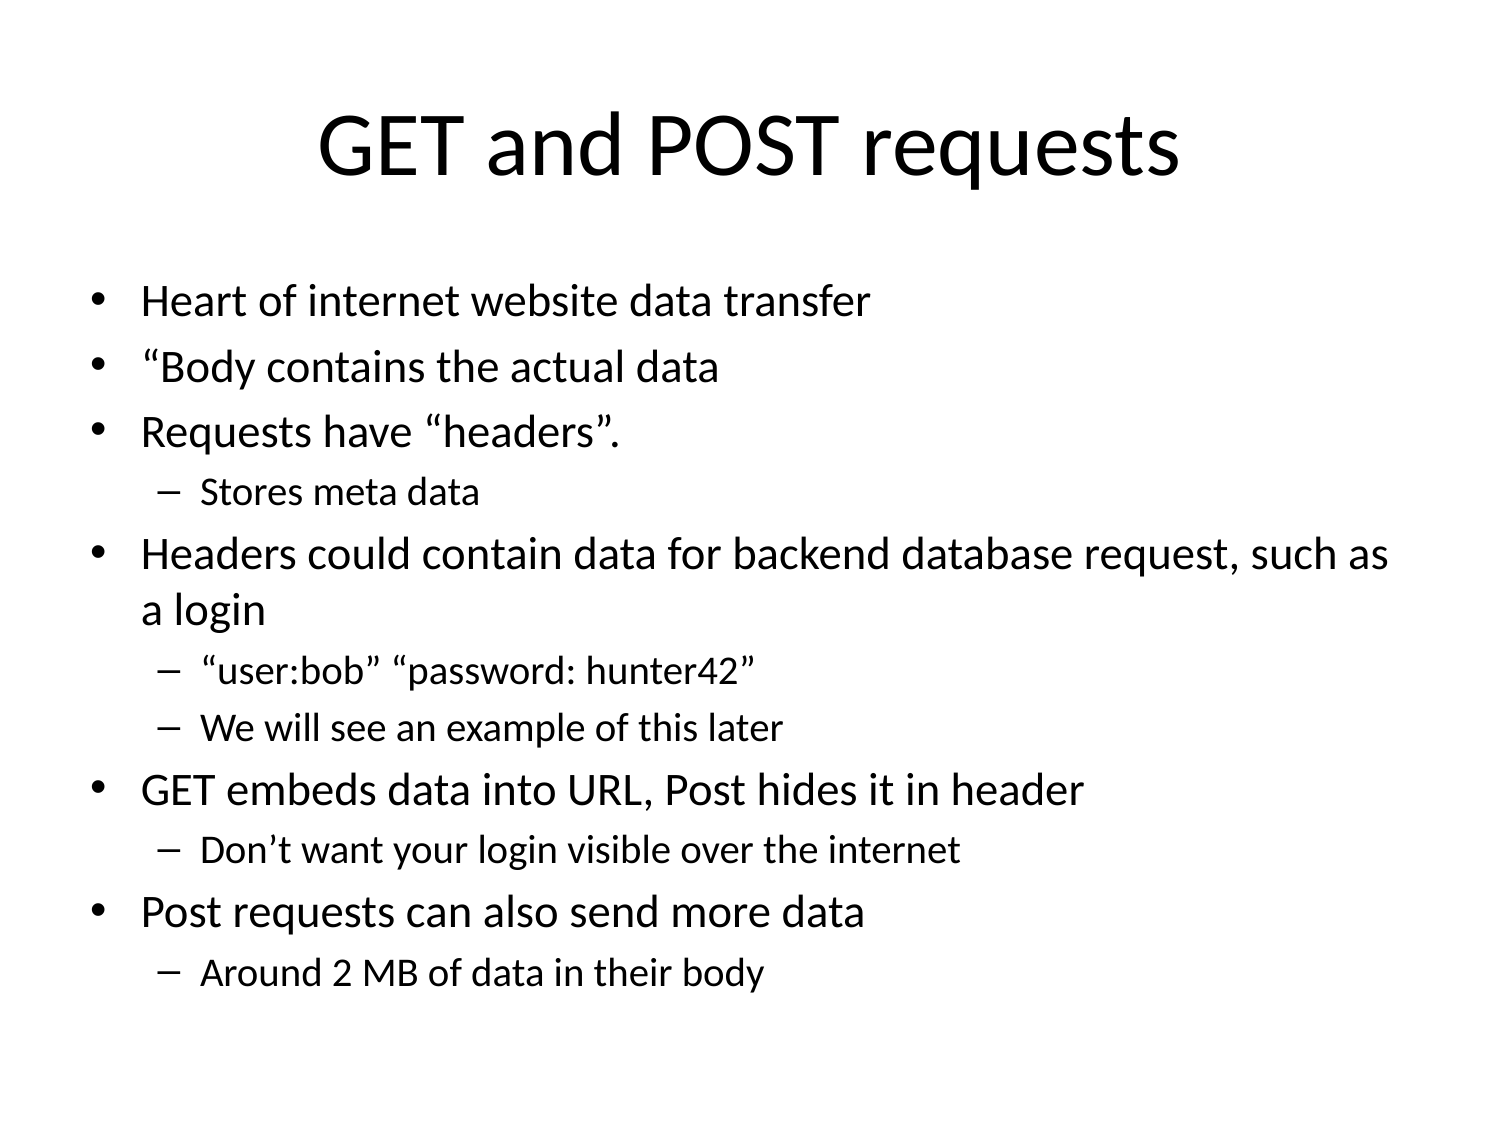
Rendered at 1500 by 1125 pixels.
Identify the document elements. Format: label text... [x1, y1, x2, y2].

list Heart of internet website data transfer “Body contains the actual data Requests have “headers”. Stores meta data Headers could contain data for backend database request, such as a login “user:bob” “password: hunter42” We will see an example of this later GET embeds data into URL, Post hides it in header Don’t want your login visible over the internet Post requests can also send more data Around 2 MB of data in their body [75, 262, 1425, 1005]
title GET and POST requests [75, 45, 1425, 233]
